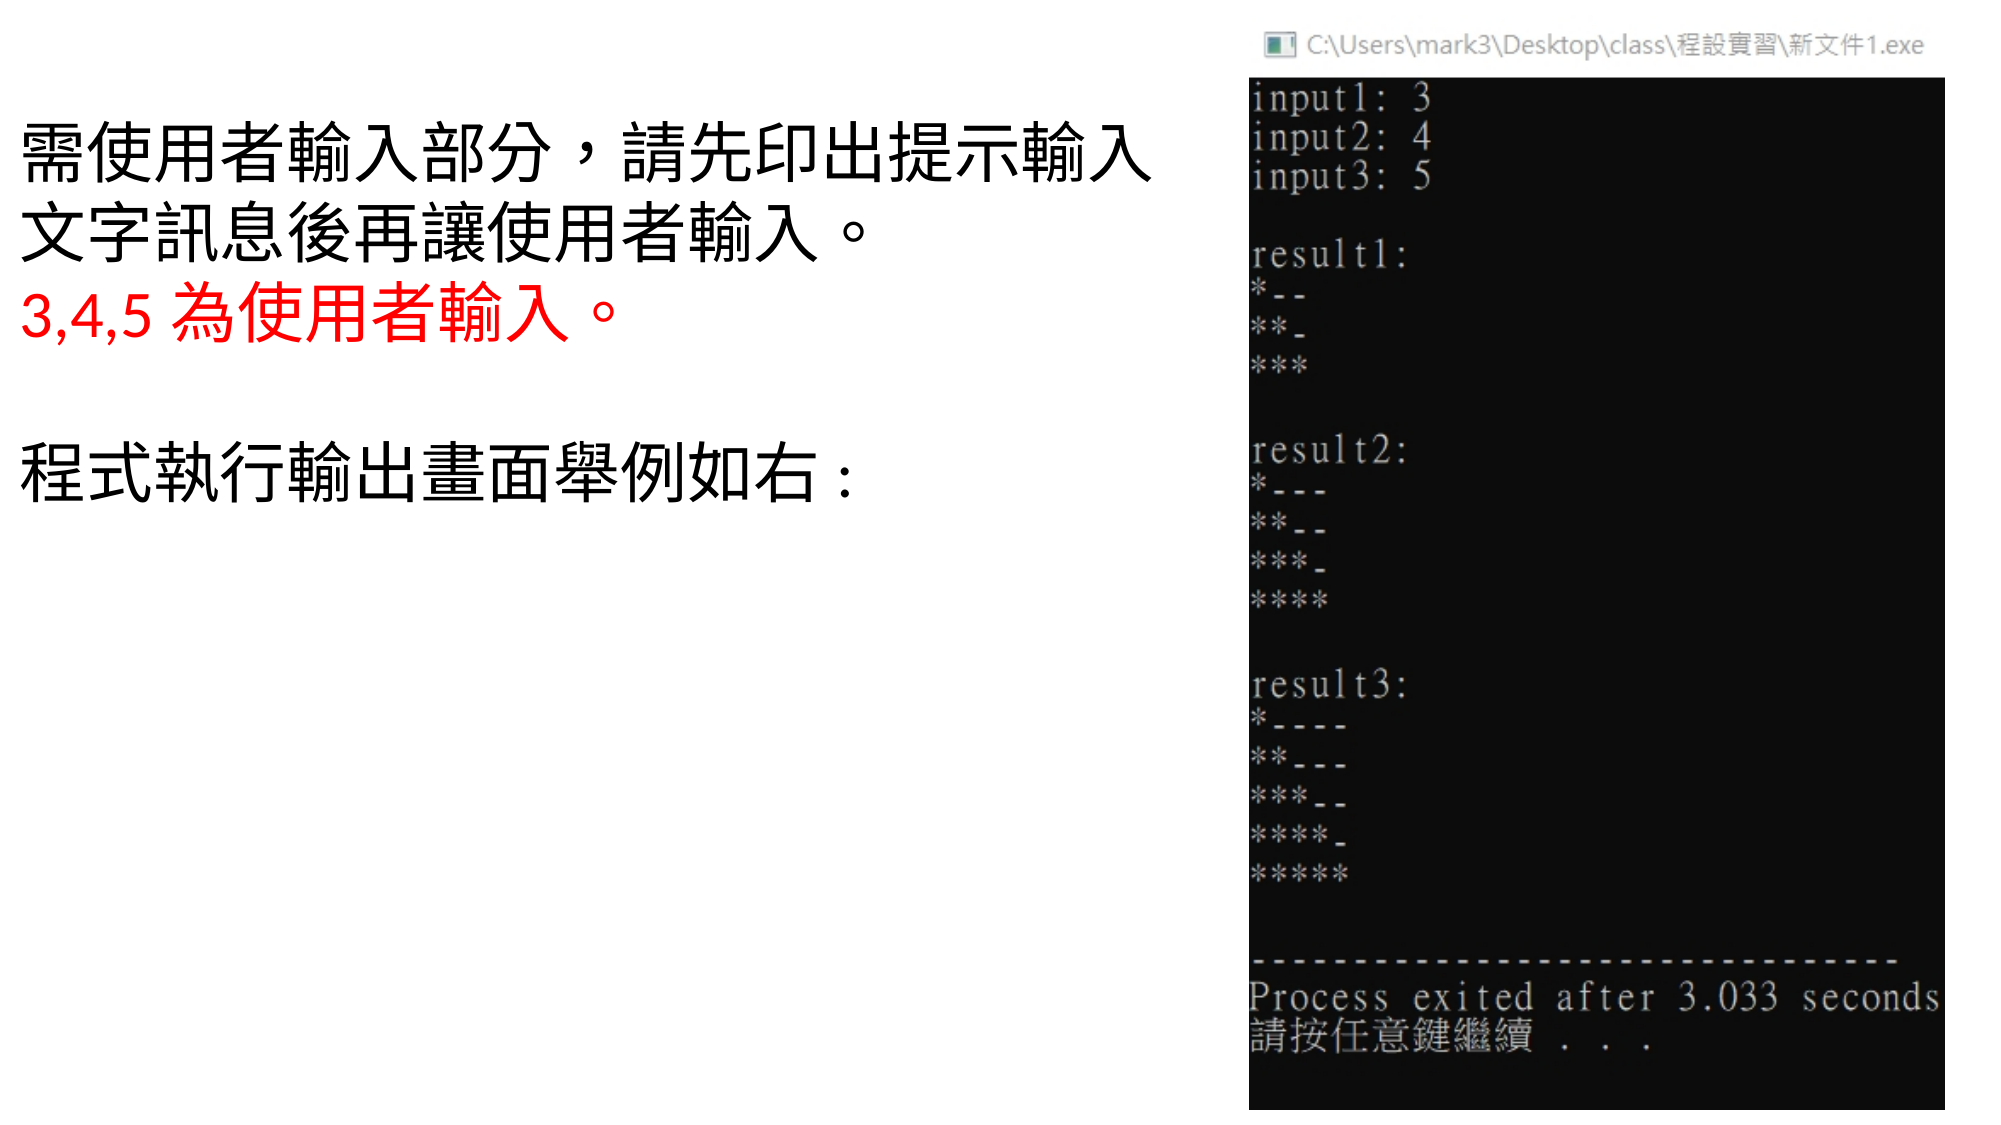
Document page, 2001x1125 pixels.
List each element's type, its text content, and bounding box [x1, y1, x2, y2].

picture [1249, 15, 1945, 1110]
text_box 需使用者輸入部分，請先印出提示輸入 文字訊息後再讓使用者輸入。 3,4,5為使用者輸入。 程式執行輸出畫面舉例如右: [5, 103, 1170, 563]
